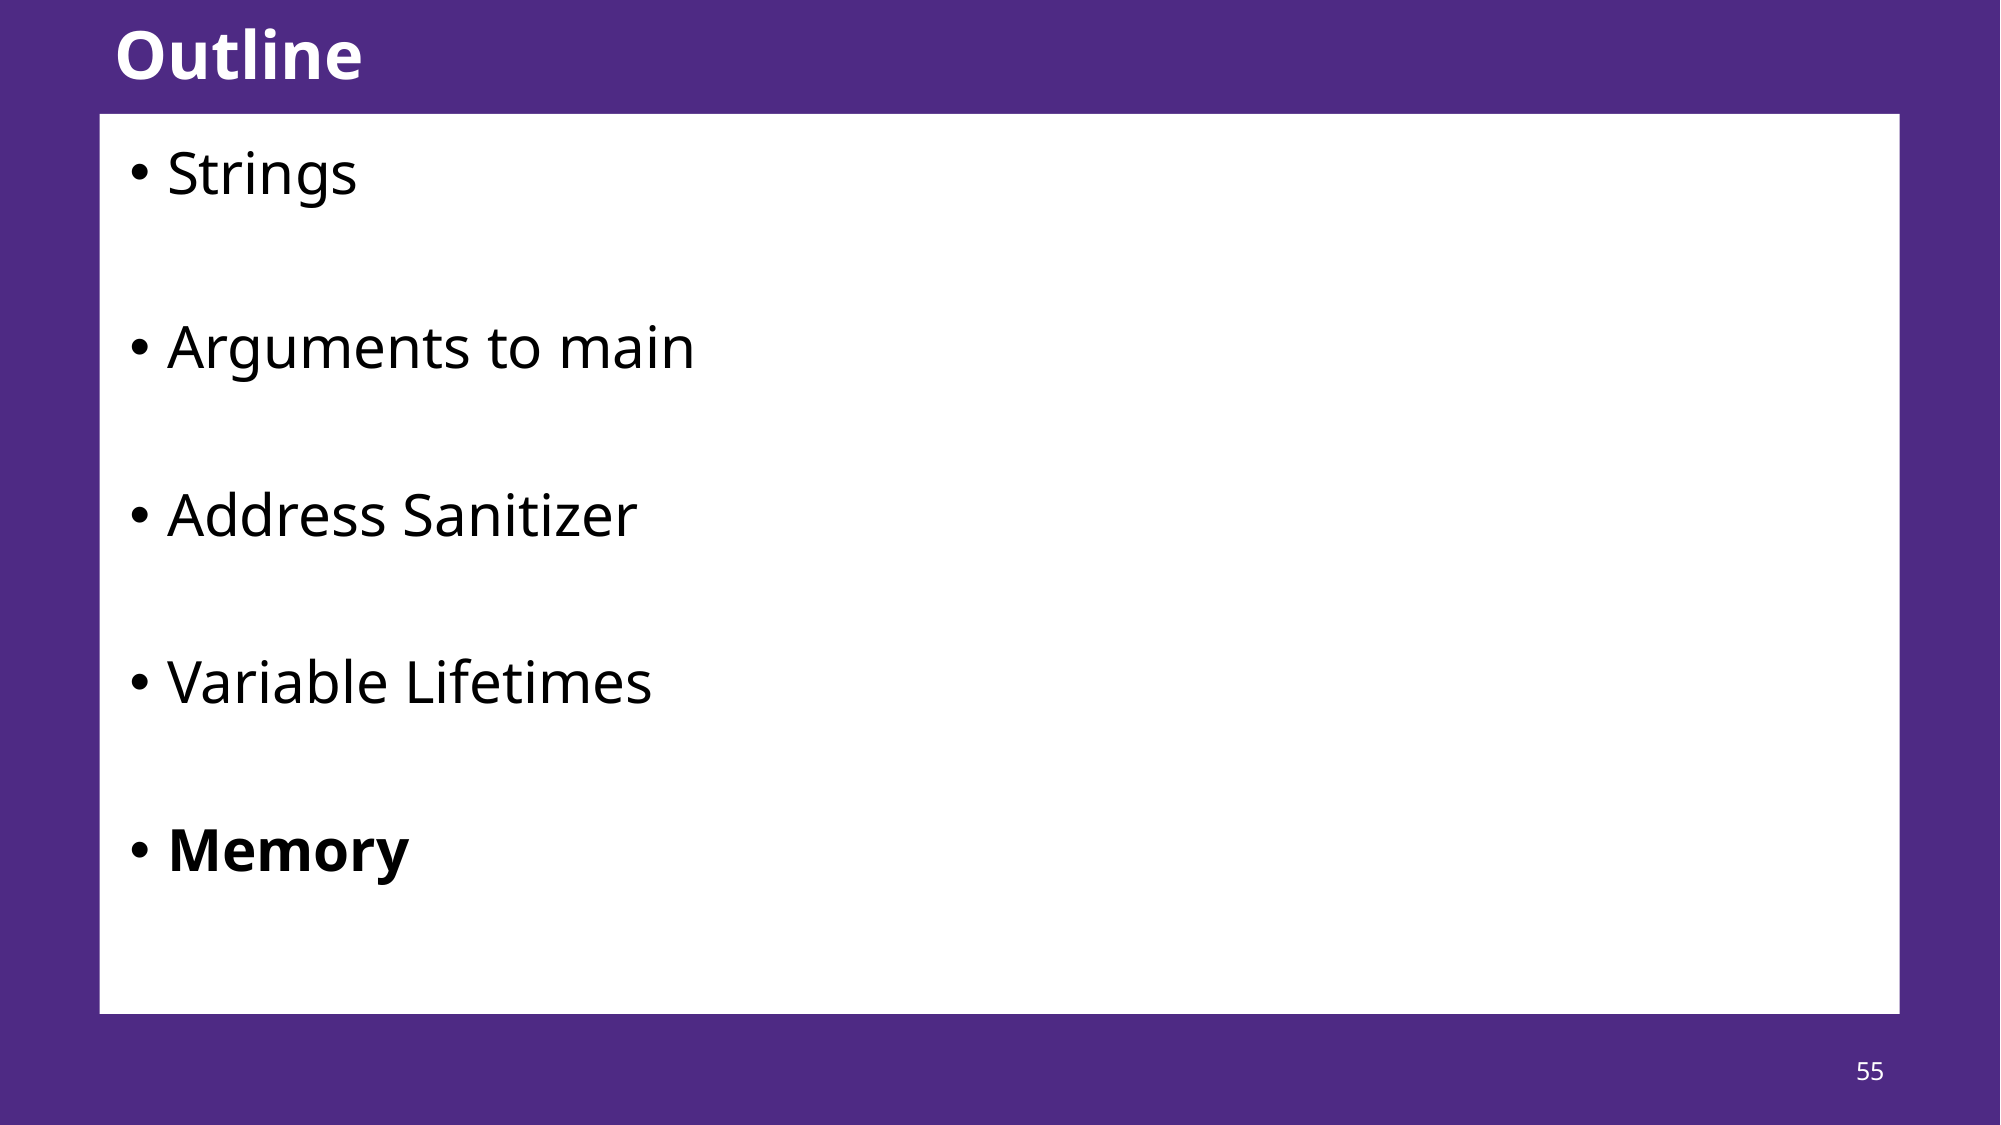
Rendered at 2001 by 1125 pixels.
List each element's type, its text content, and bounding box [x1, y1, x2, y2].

title Outline [99, 1, 1900, 114]
slide_number 55 [1749, 1042, 1900, 1103]
list Strings Arguments to main Address Sanitizer Variable Lifetimes Memory [99, 114, 1900, 1014]
